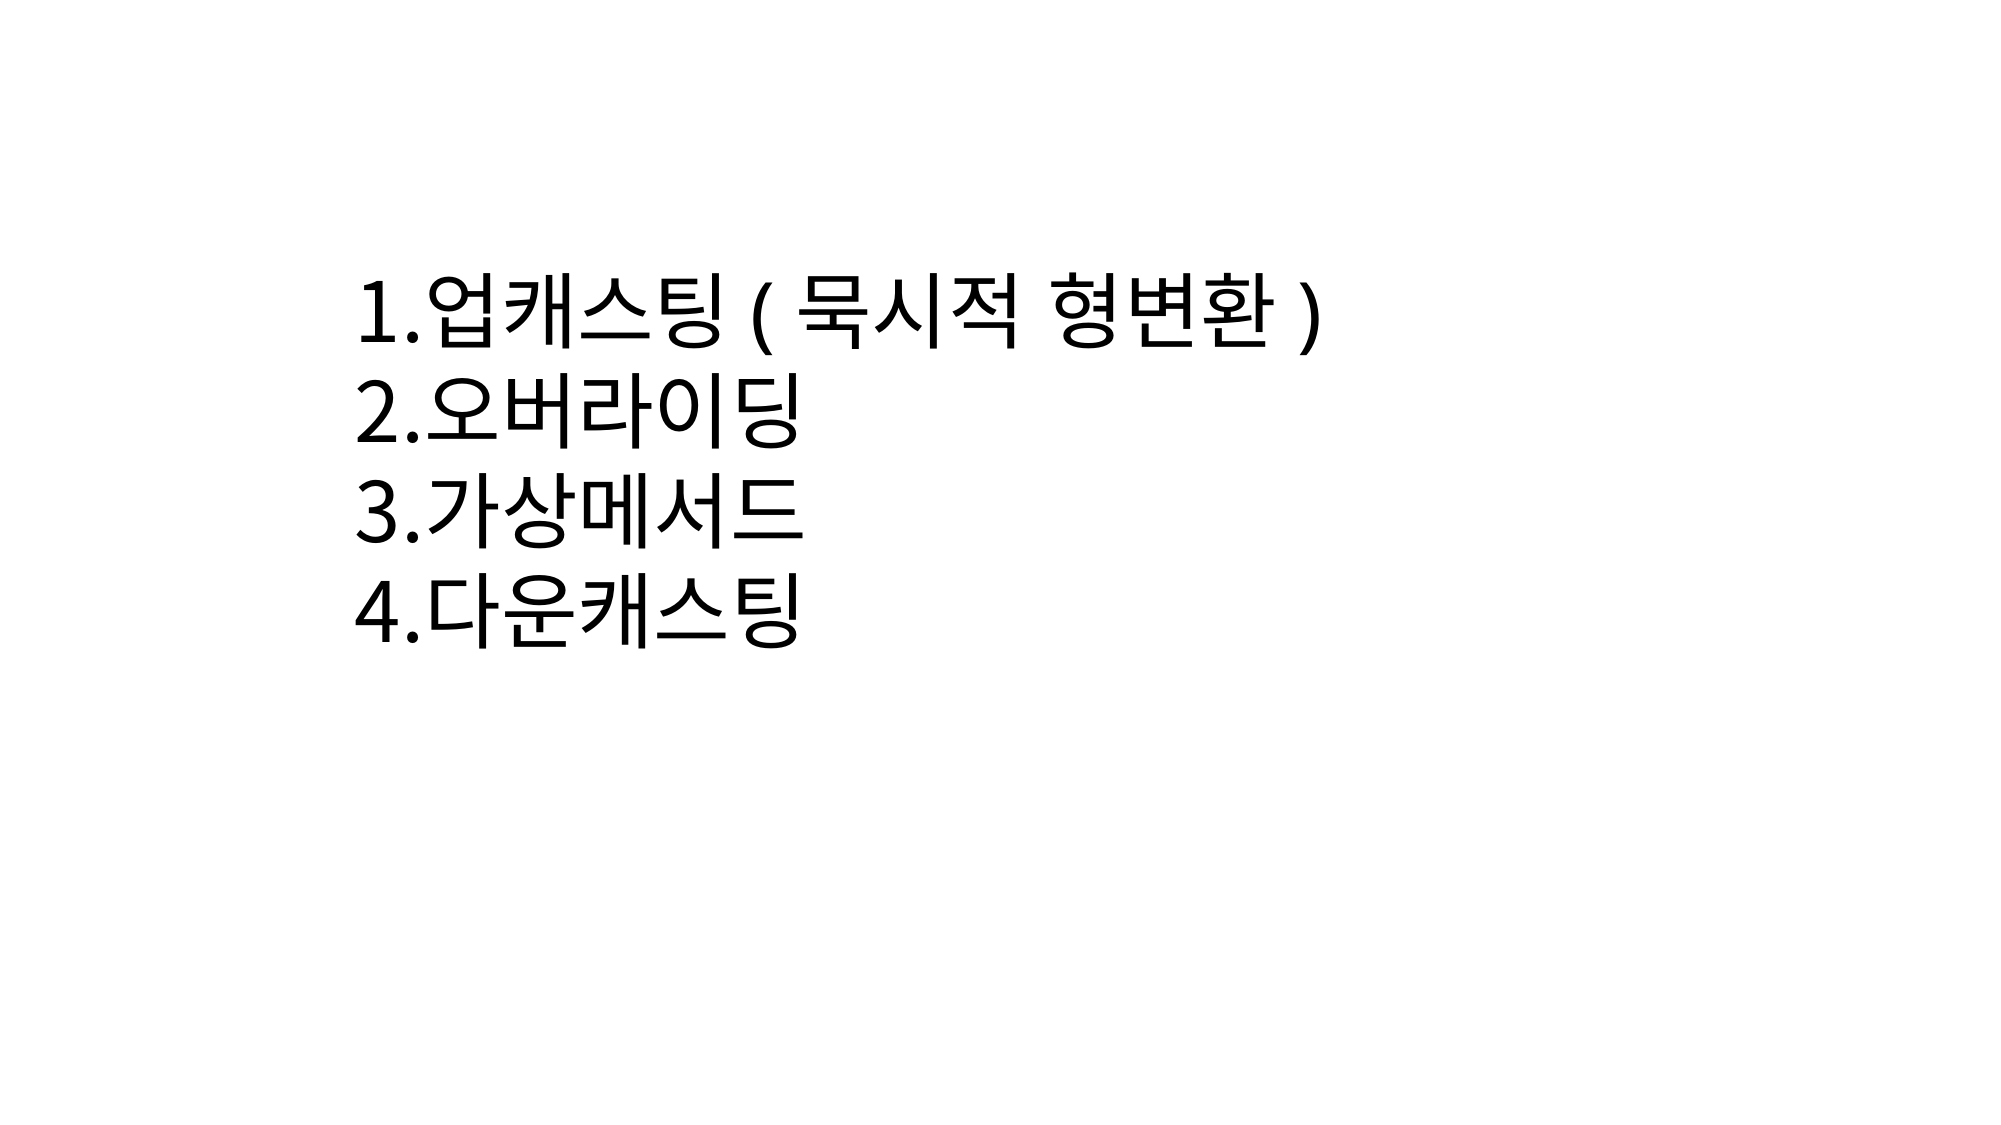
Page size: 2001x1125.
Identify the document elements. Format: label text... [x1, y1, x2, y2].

text_box 업캐스팅(묵시적 형변환) 오버라이딩 가상메서드 다운캐스팅 [340, 251, 1660, 667]
